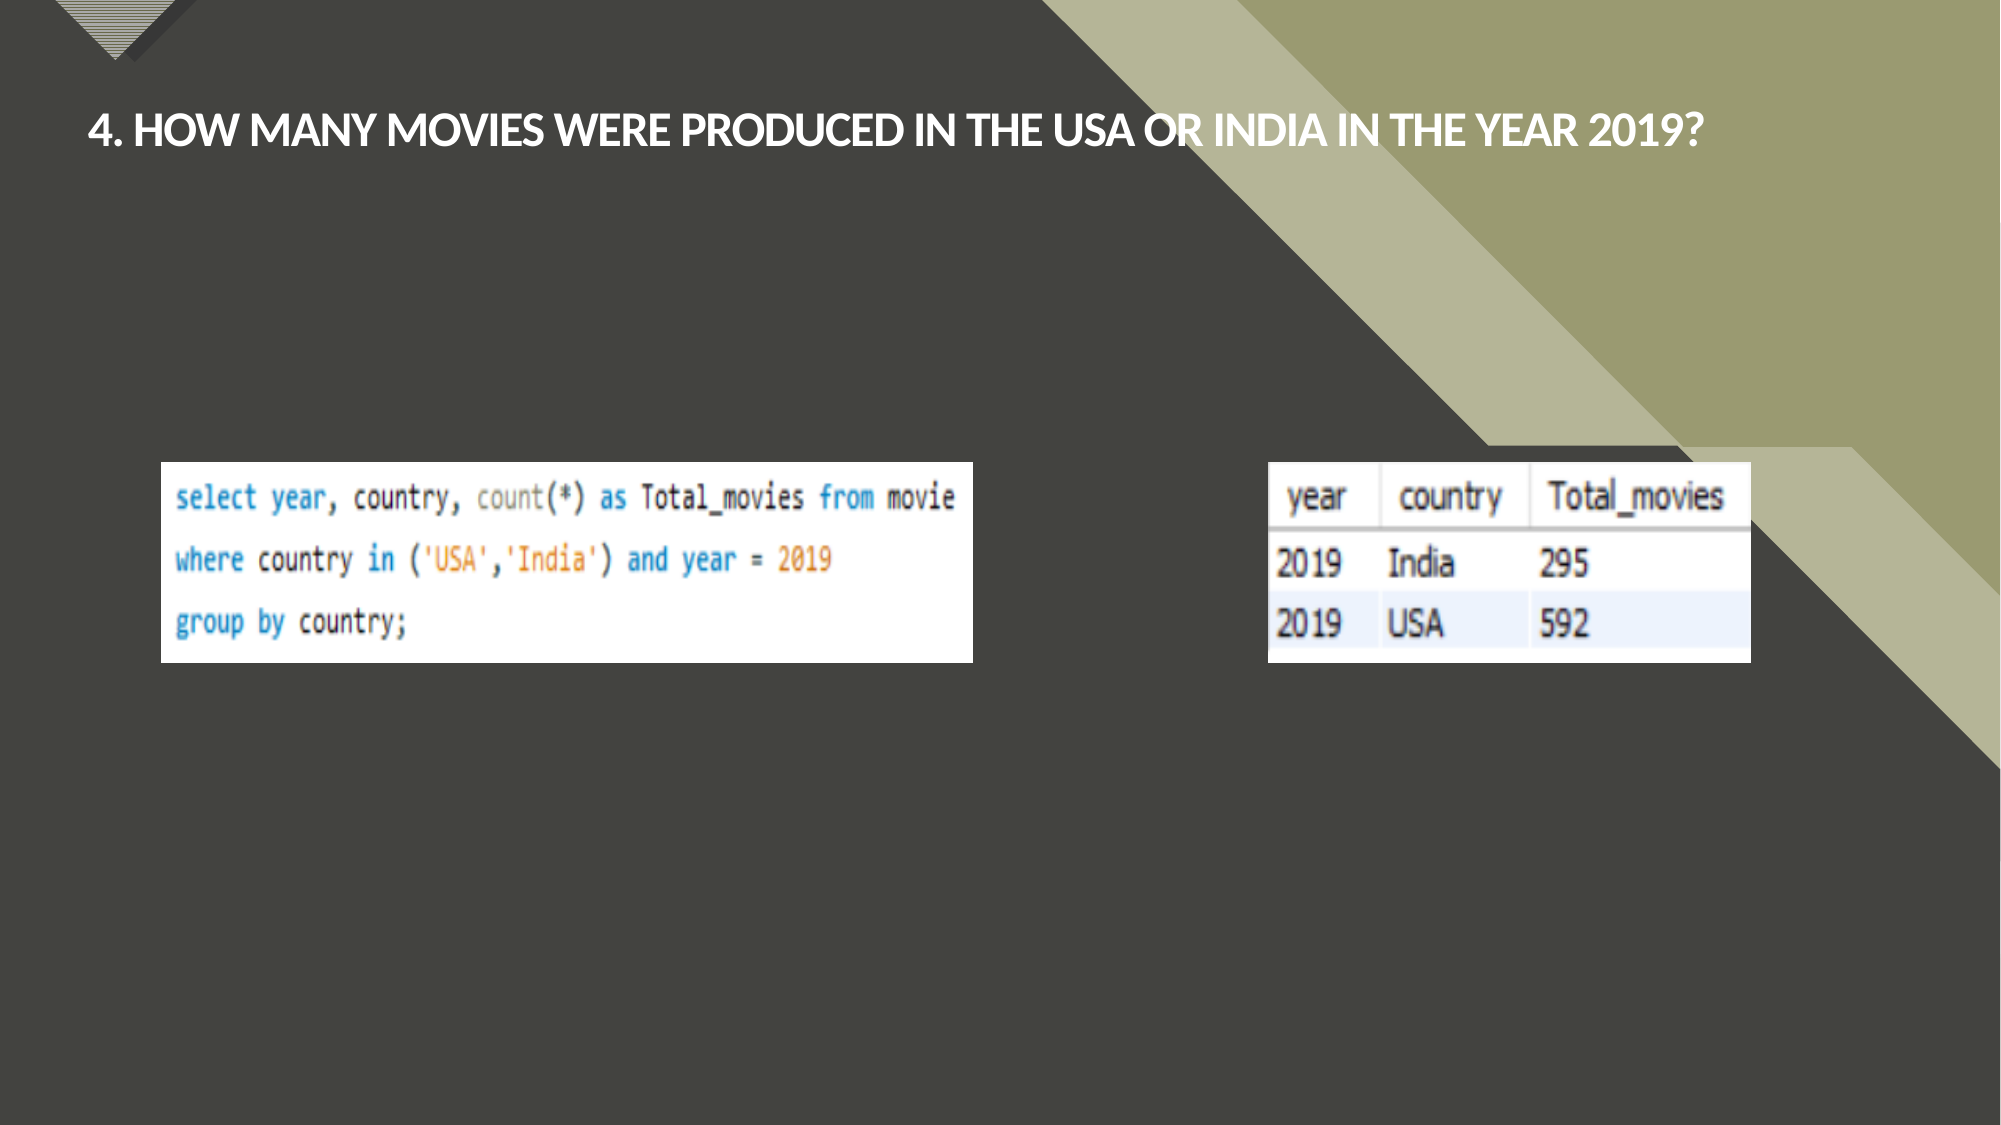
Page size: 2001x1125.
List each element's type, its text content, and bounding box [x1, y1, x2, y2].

picture [161, 462, 973, 663]
title 4. How many movies were produced in the USA or India in the year 2019? [72, 89, 1913, 165]
picture [1268, 462, 1752, 663]
